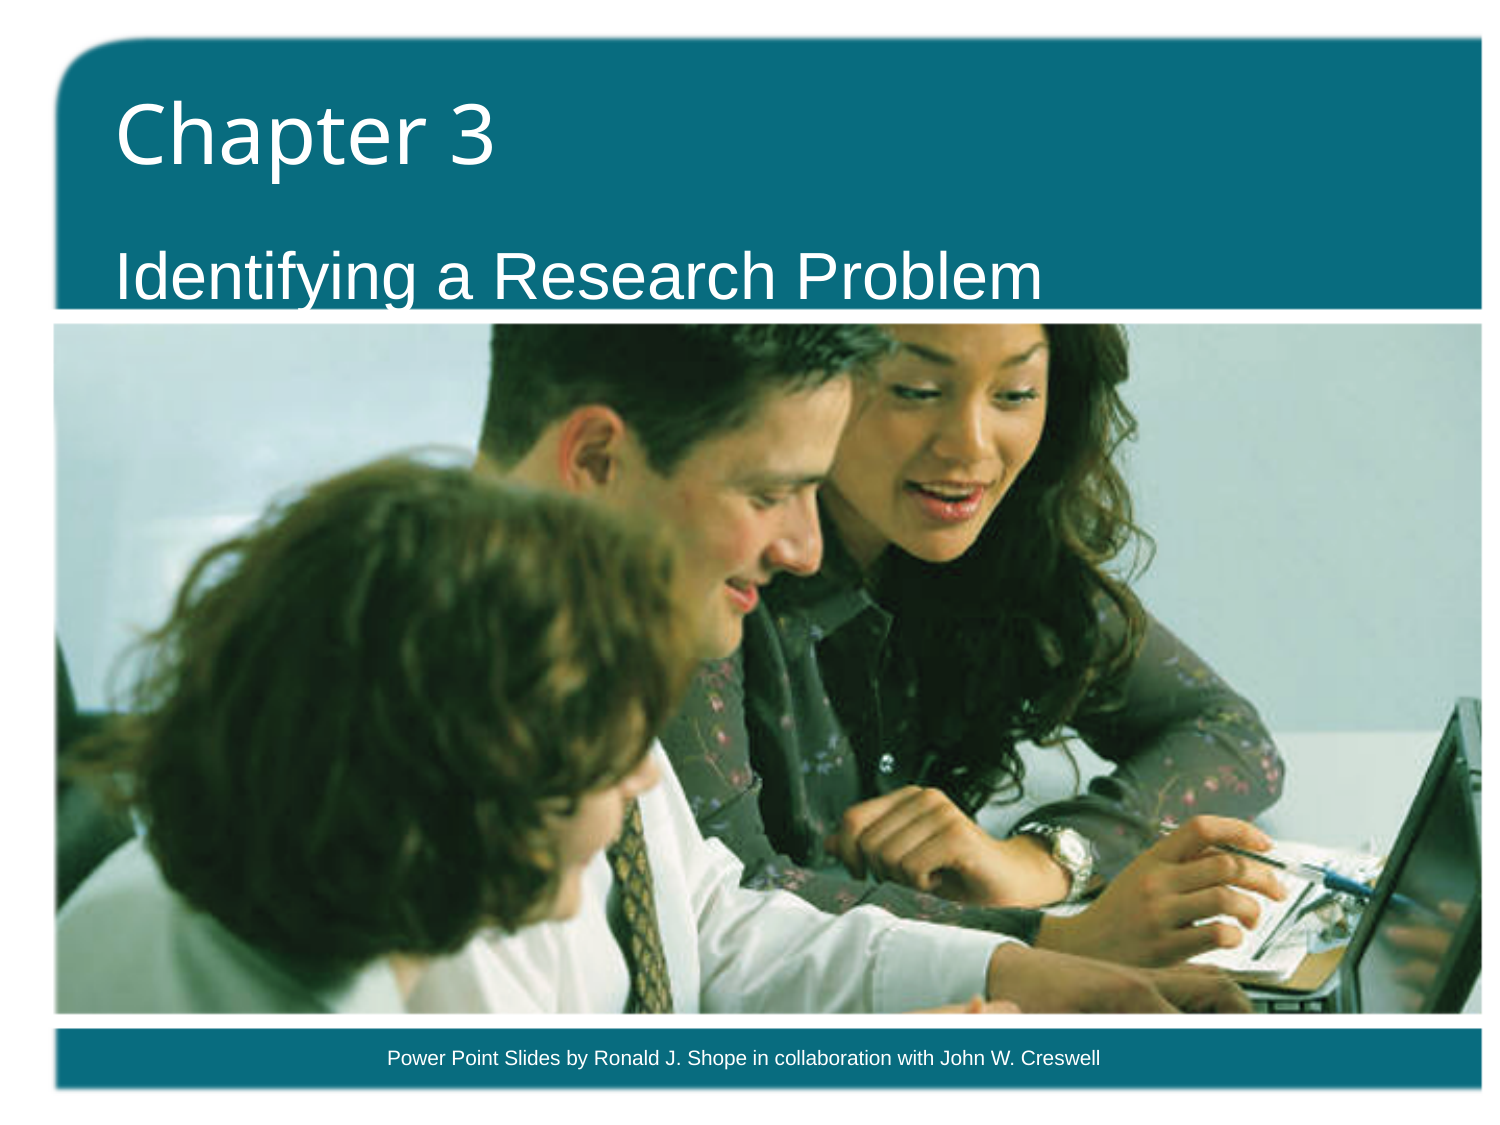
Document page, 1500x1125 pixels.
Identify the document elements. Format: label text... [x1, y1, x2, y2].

subtitle Identifying a Research Problem [99, 224, 1450, 313]
footer Power Point Slides by Ronald J. Shope in collaboration with John W. Creswell [212, 1037, 1275, 1075]
picture [0, 0, 1500, 1125]
title Chapter 3 [99, 23, 1450, 224]
